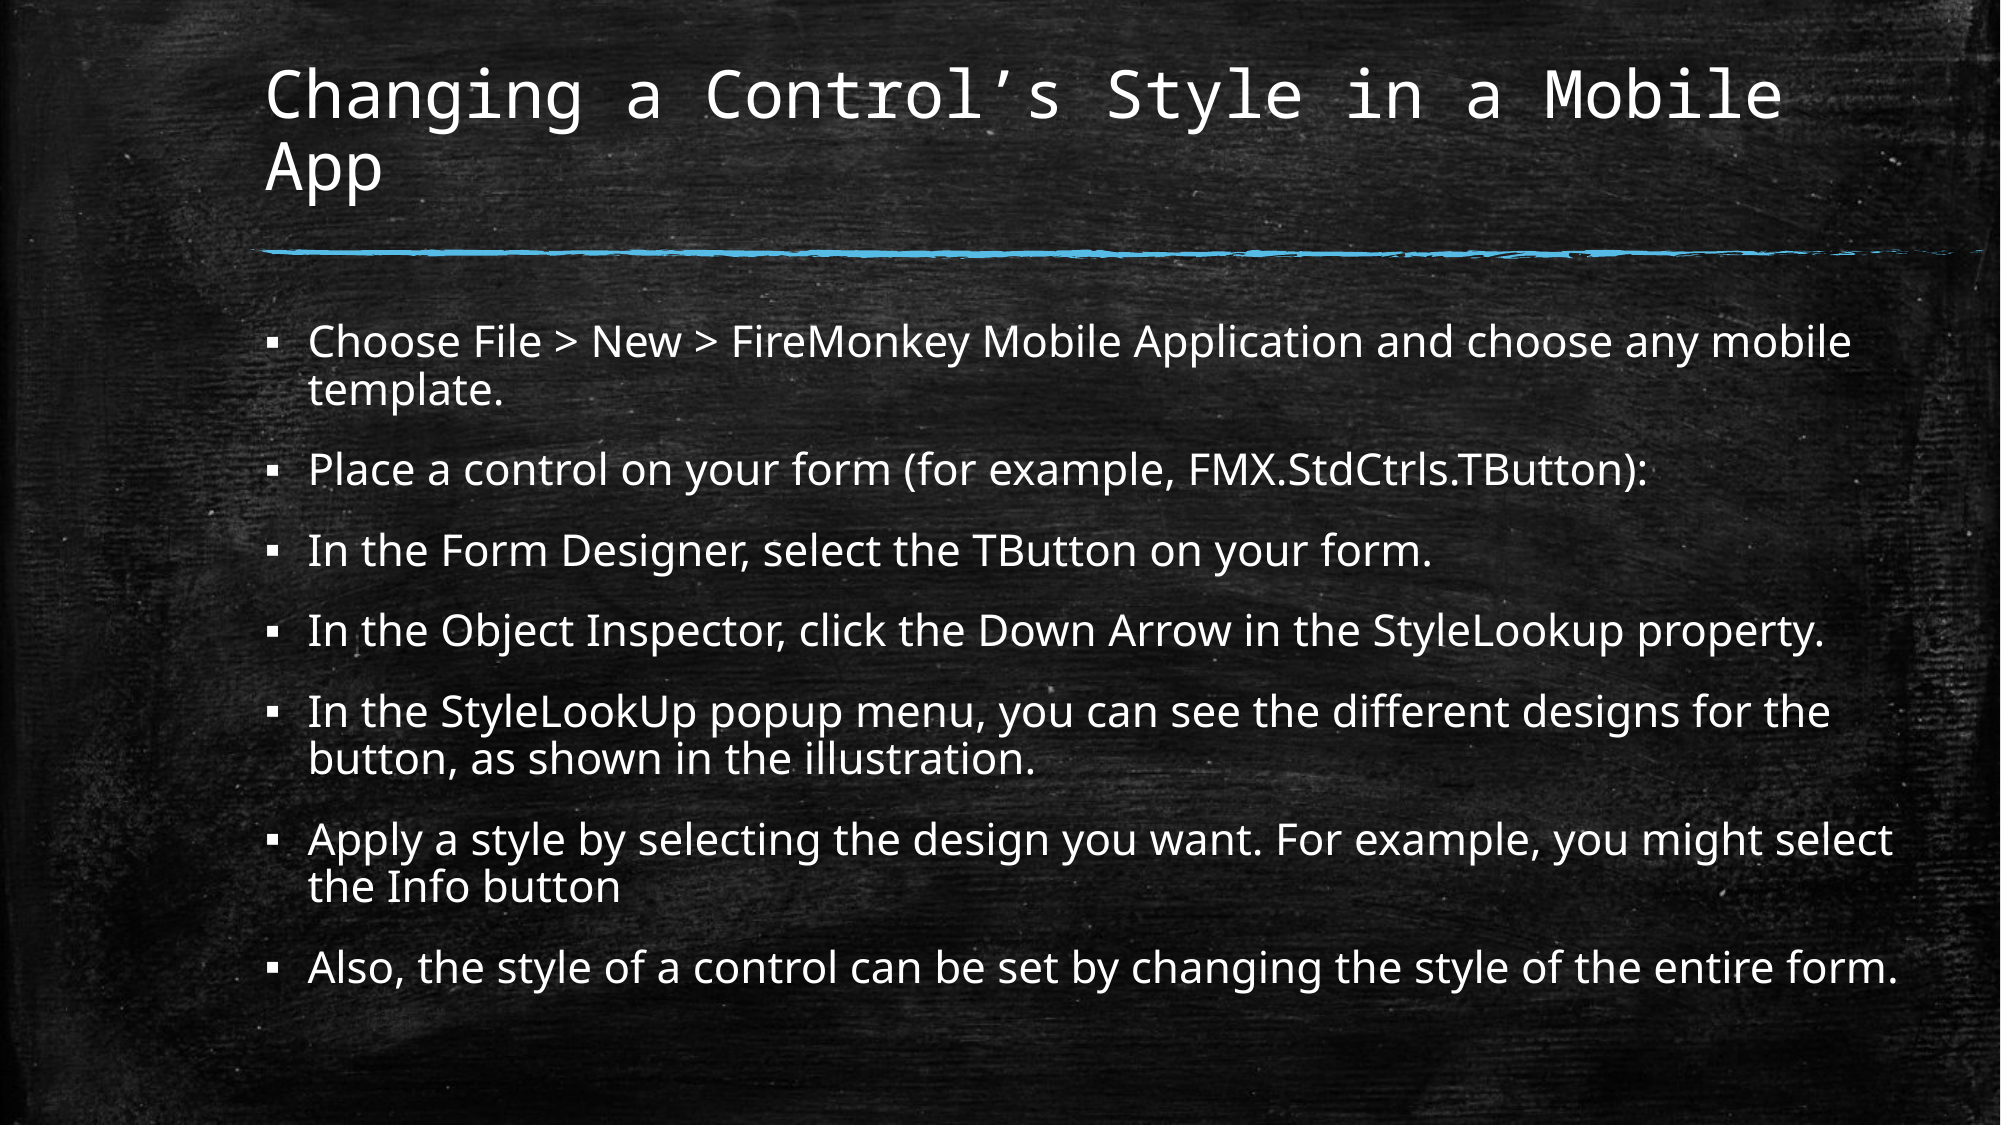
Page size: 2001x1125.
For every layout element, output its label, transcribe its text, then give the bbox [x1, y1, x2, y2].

title Changing a Control’s Style in a Mobile App [249, 45, 1898, 213]
list Choose File > New > FireMonkey Mobile Application and choose any mobile template. Place a control on your form (for example, FMX.StdCtrls.TButton): In the Form Designer, select the TButton on your form. In the Object Inspector, click the Down Arrow in the StyleLookup property. In the StyleLookUp popup menu, you can see the different designs for the button, as shown in the illustration. Apply a style by selecting the design you want. For example, you might select the Info button Also, the style of a control can be set by changing the style of the entire form. [249, 312, 1944, 1013]
